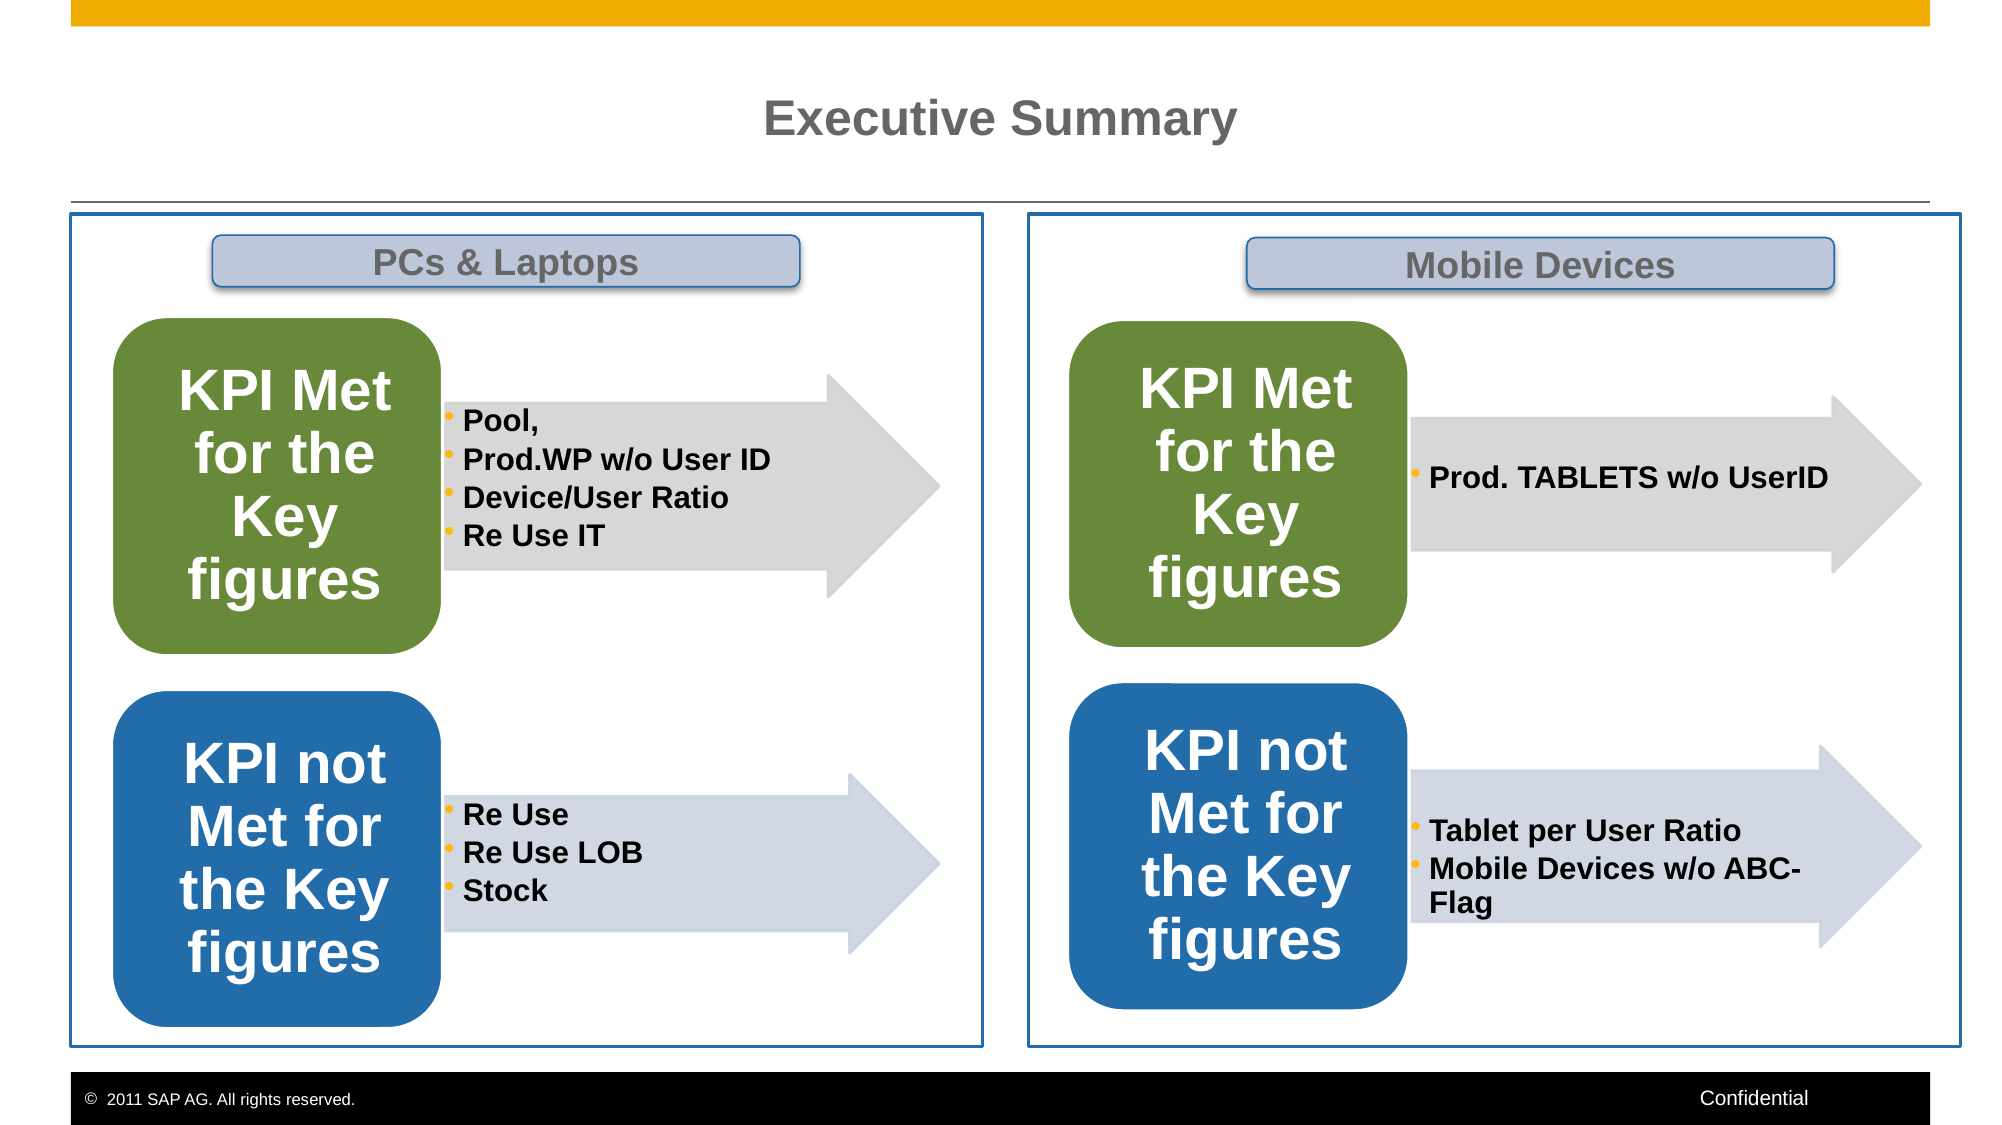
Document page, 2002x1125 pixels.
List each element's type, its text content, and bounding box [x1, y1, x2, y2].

text_box Mobile Devices [1245, 236, 1836, 290]
text_box [1027, 212, 1962, 1048]
text_box [69, 212, 984, 1048]
title Executive Summary [70, 53, 1931, 178]
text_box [1067, 319, 1921, 1012]
text_box PCs & Laptops [211, 234, 801, 288]
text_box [111, 316, 940, 1029]
